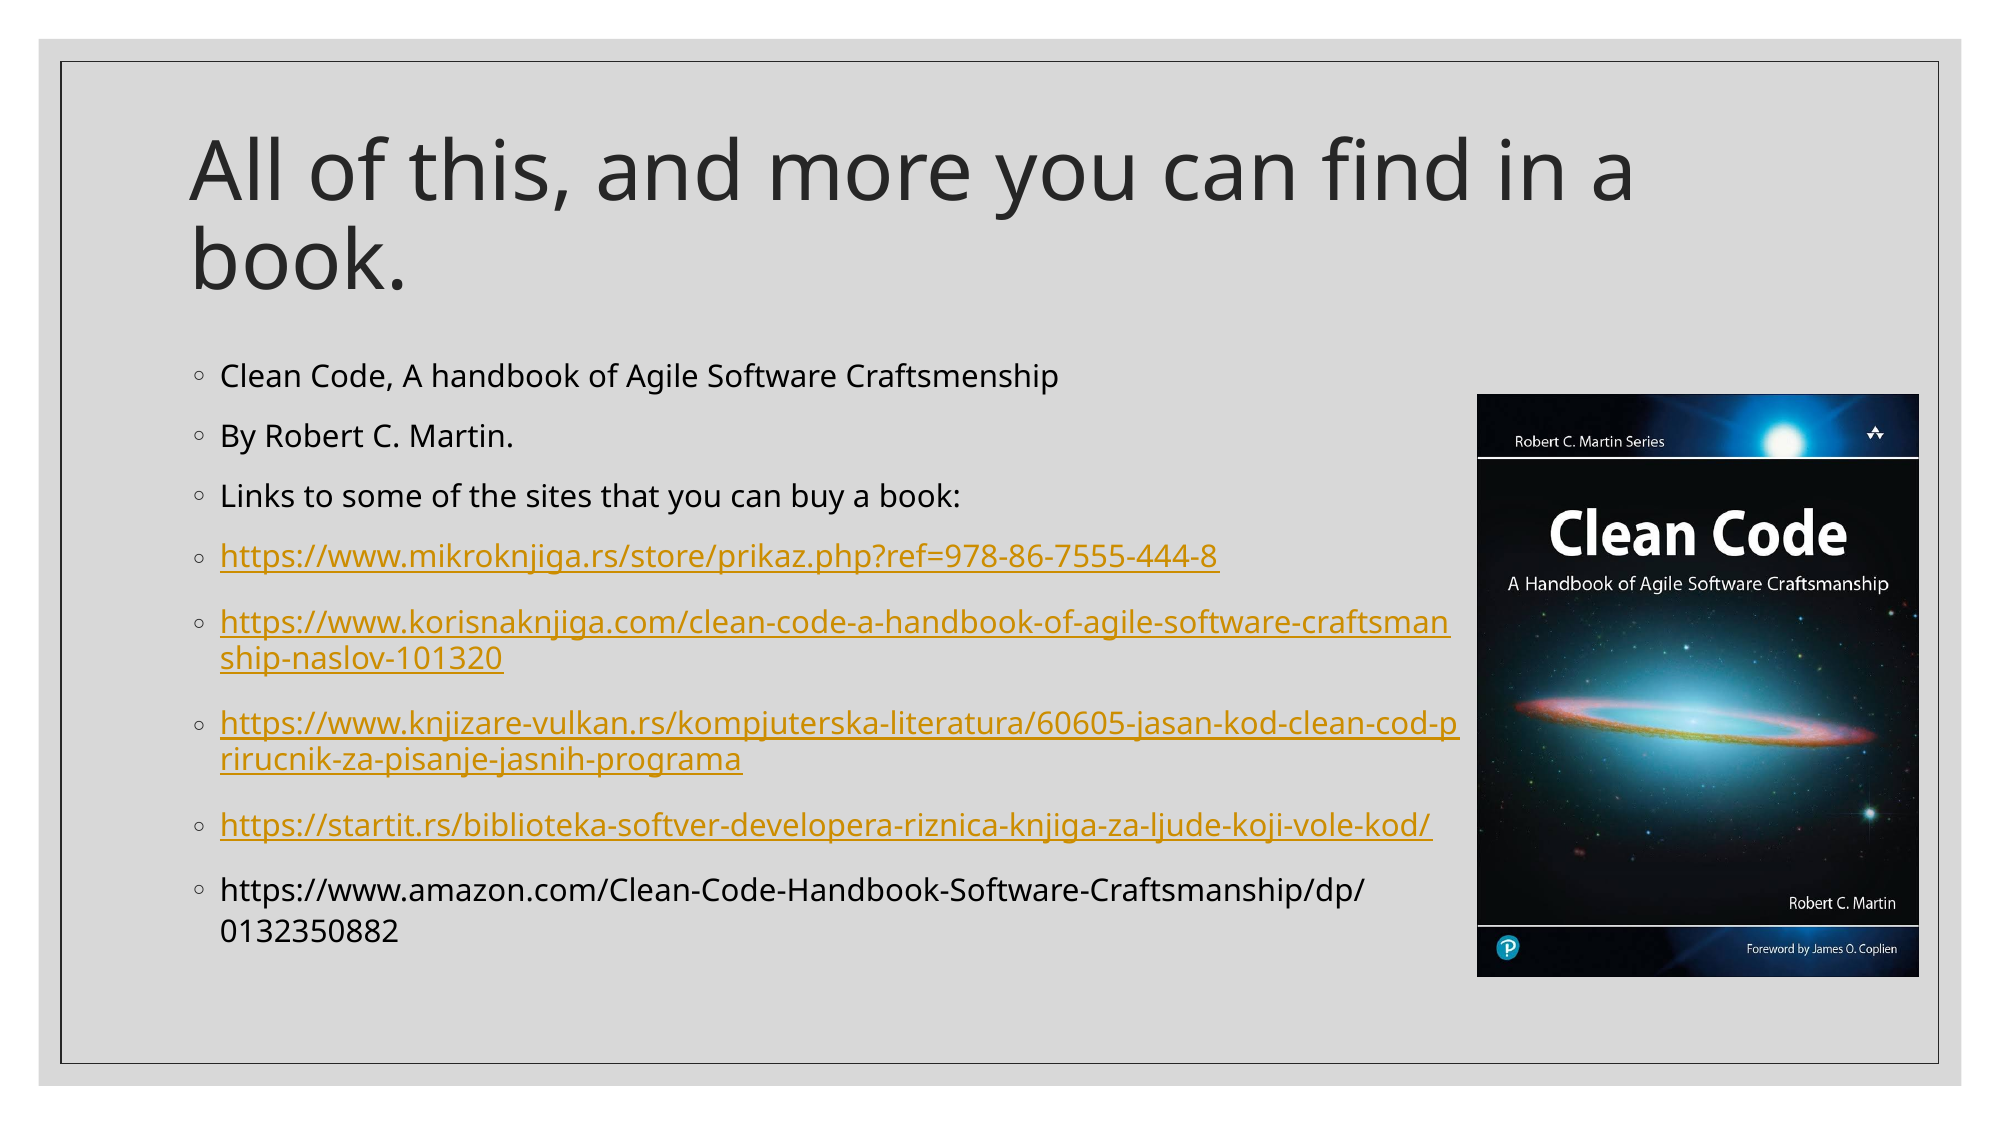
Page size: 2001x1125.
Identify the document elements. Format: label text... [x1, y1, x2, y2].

picture [1477, 394, 1919, 977]
list Clean Code, A handbook of Agile Software Craftsmenship By Robert C. Martin. Links to some of the sites that you can buy a book: https://www.mikroknjiga.rs/store/prikaz.php?ref=978-86-7555-444-8 https://www.korisnaknjiga.com/clean-code-a-handbook-of-agile-software-craftsmanship-naslov-101320 https://www.knjizare-vulkan.rs/kompjuterska-literatura/60605-jasan-kod-clean-cod-prirucnik-za-pisanje-jasnih-programa https://startit.rs/biblioteka-softver-developera-riznica-knjiga-za-ljude-koji-vole-kod/ https://www.amazon.com/Clean-Code-Handbook-Software-Craftsmanship/dp/0132350882 [174, 345, 1478, 977]
title All of this, and more you can find in a book. [174, 105, 1825, 331]
